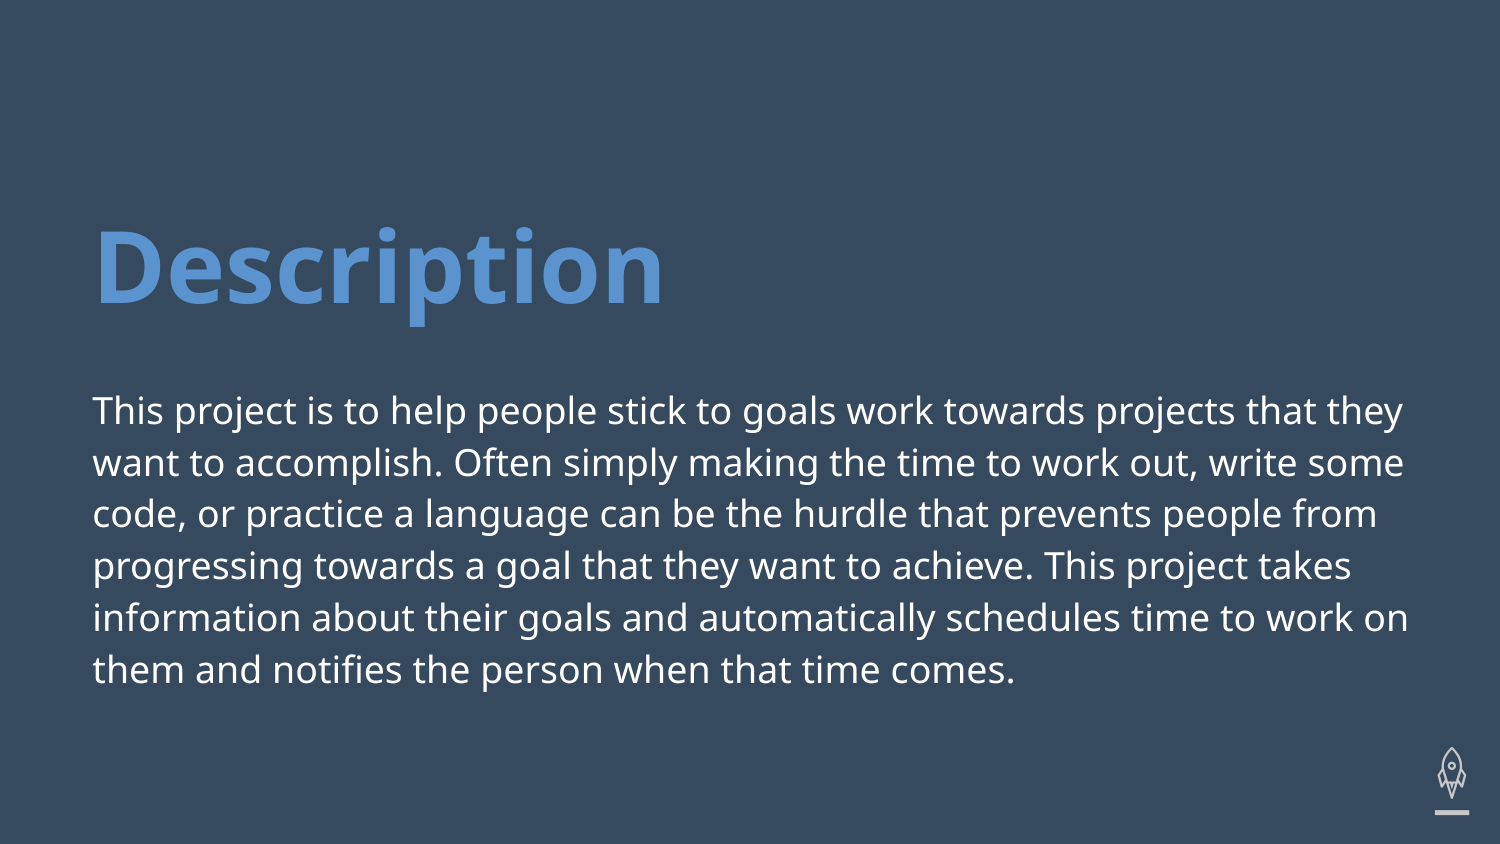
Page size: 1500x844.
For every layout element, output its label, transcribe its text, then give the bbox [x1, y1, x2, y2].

title Description [77, 121, 1427, 339]
picture [1410, 739, 1494, 823]
list This project is to help people stick to goals work towards projects that they want to accomplish. Often simply making the time to work out, write some code, or practice a language can be the hurdle that prevents people from progressing towards a goal that they want to achieve. This project takes information about their goals and automatically schedules time to work on them and notifies the person when that time comes. [77, 365, 1427, 760]
